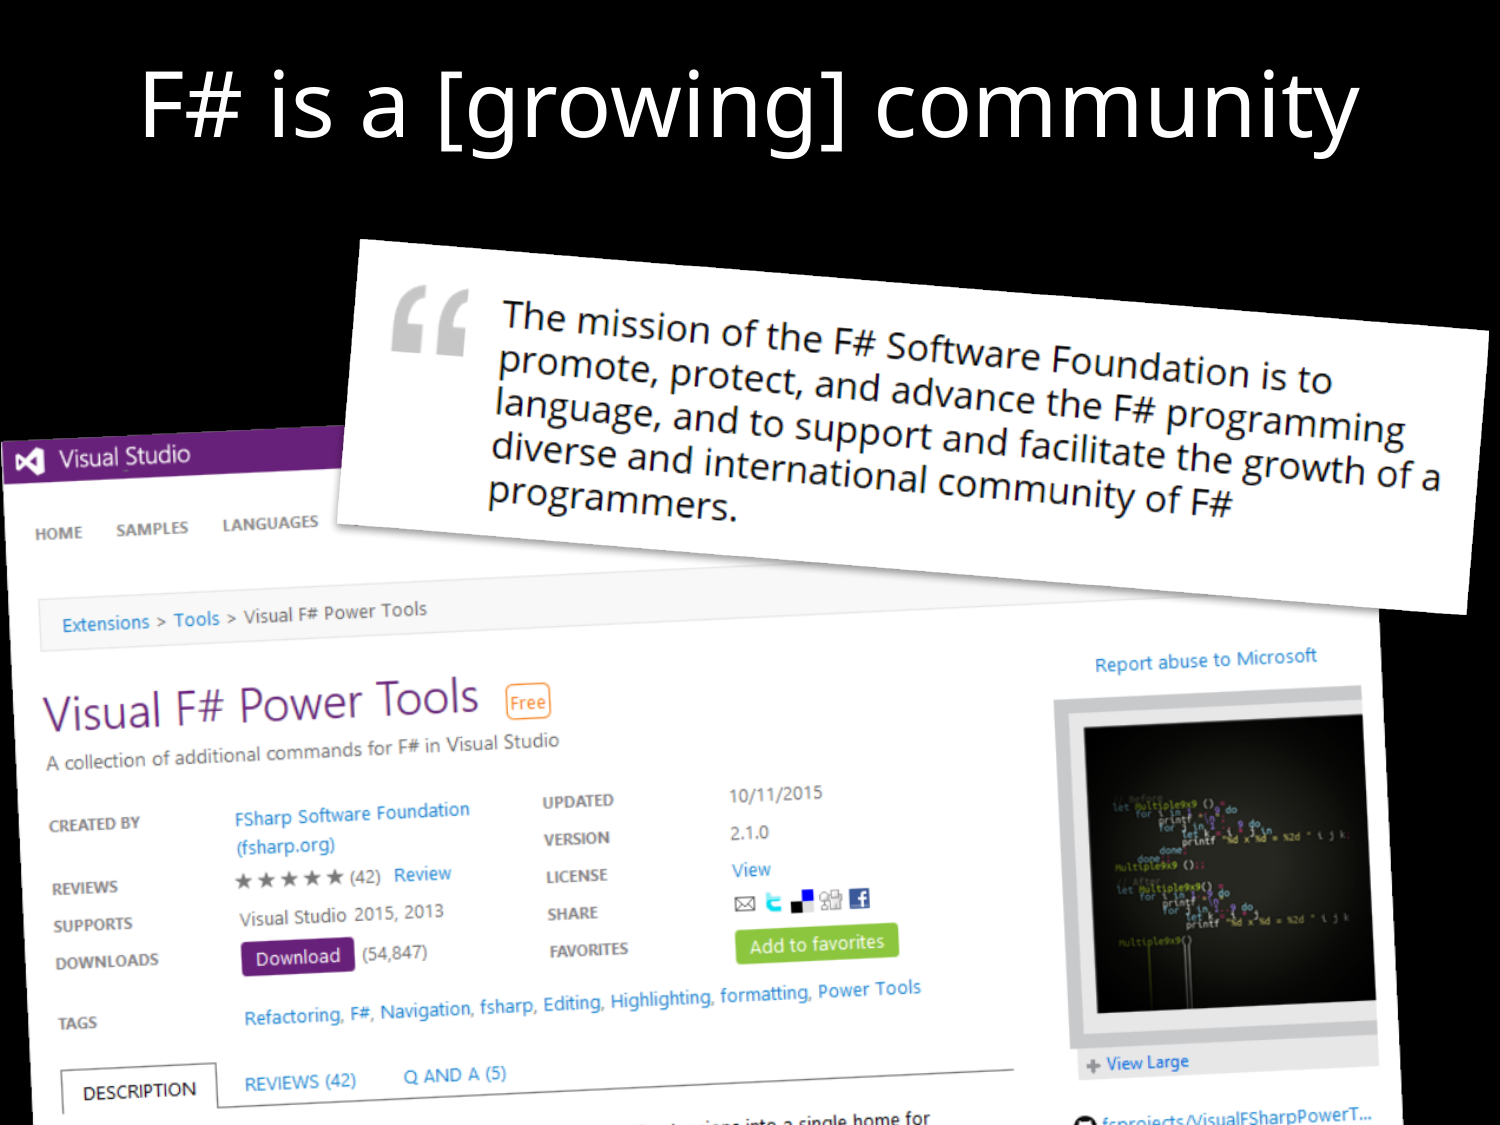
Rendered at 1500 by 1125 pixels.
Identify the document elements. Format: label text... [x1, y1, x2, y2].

title F# is a [growing] community [47, 51, 1452, 187]
picture [2, 239, 1489, 1125]
